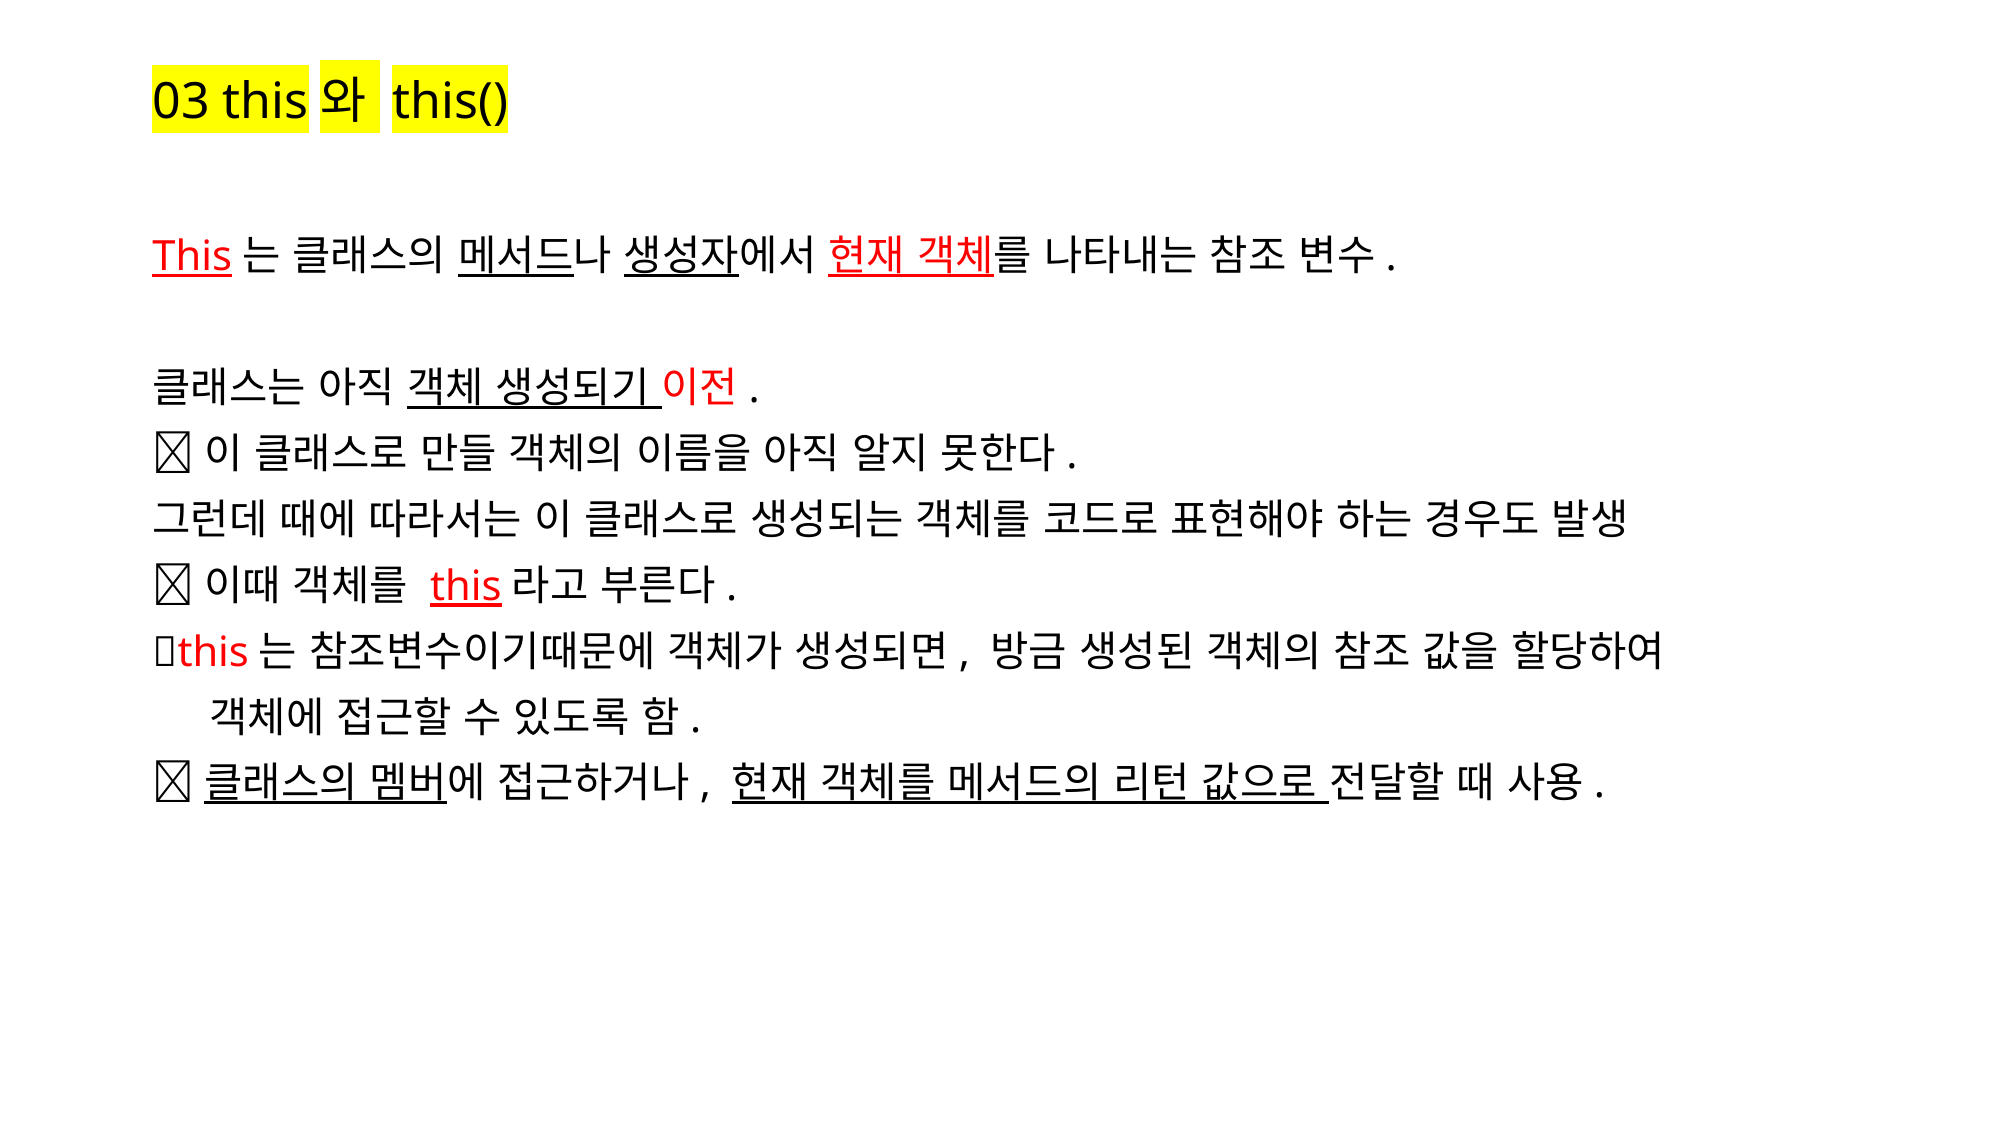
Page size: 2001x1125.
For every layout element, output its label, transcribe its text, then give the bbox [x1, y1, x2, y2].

title 03 this와 this() [137, 47, 1863, 156]
list This는 클래스의 메서드나 생성자에서 현재 객체를 나타내는 참조 변수. 클래스는 아직 객체 생성되기 이전. 이 클래스로 만들 객체의 이름을 아직 알지 못한다. 그런데 때에 따라서는 이 클래스로 생성되는 객체를 코드로 표현해야 하는 경우도 발생 이때 객체를 this라고 부른다. this는 참조변수이기때문에 객체가 생성되면, 방금 생성된 객체의 참조 값을 할당하여 객체에 접근할 수 있도록 함. 클래스의 멤버에 접근하거나, 현재 객체를 메서드의 리턴 값으로 전달할 때 사용. [137, 156, 1863, 1070]
